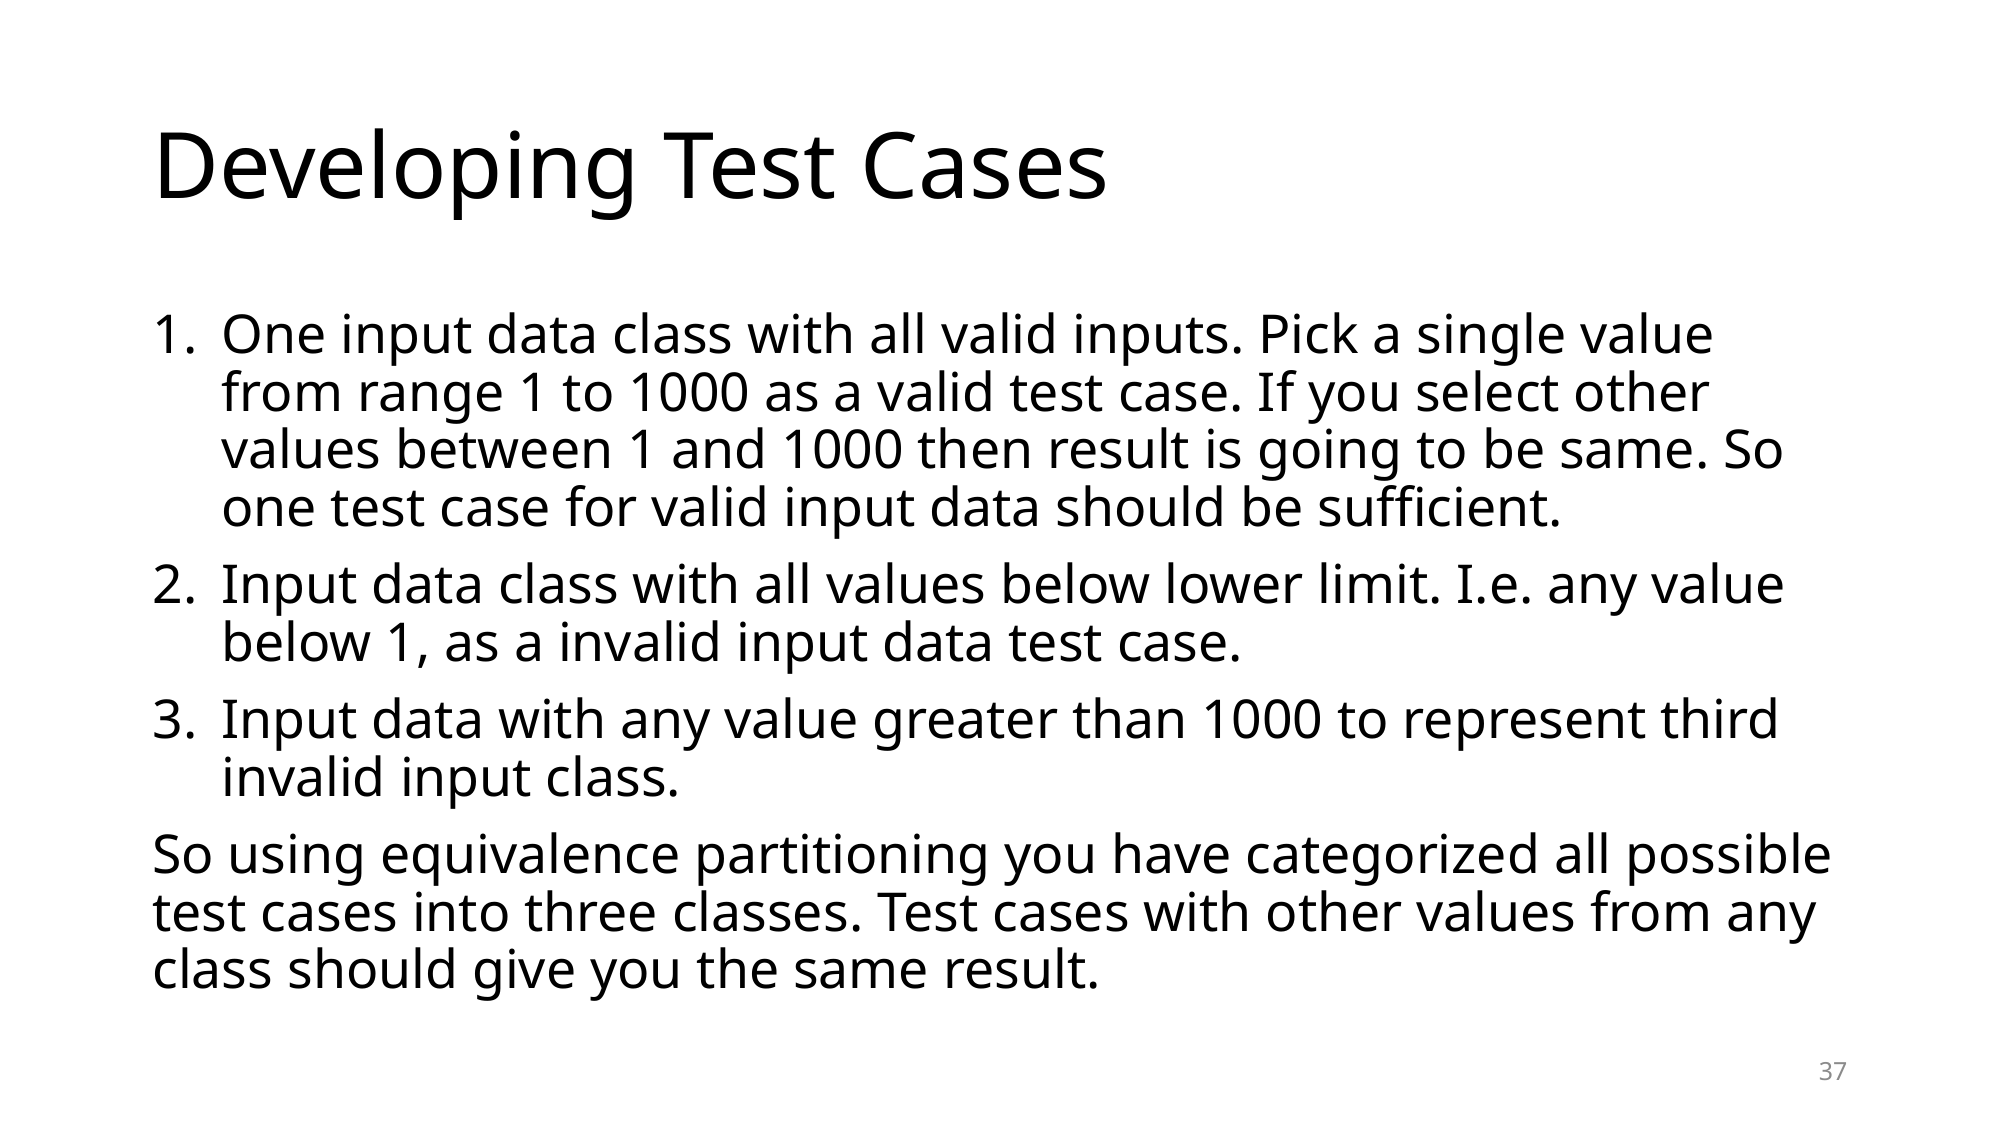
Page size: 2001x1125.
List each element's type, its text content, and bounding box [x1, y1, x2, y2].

title Developing Test Cases [137, 59, 1863, 278]
slide_number 37 [1412, 1042, 1863, 1103]
list One input data class with all valid inputs. Pick a single value from range 1 to 1000 as a valid test case. If you select other values between 1 and 1000 then result is going to be same. So one test case for valid input data should be sufficient. Input data class with all values below lower limit. I.e. any value below 1, as a invalid input data test case. Input data with any value greater than 1000 to represent third invalid input class. So using equivalence partitioning you have categorized all possible test cases into three classes. Test cases with other values from any class should give you the same result. [137, 299, 1863, 1014]
